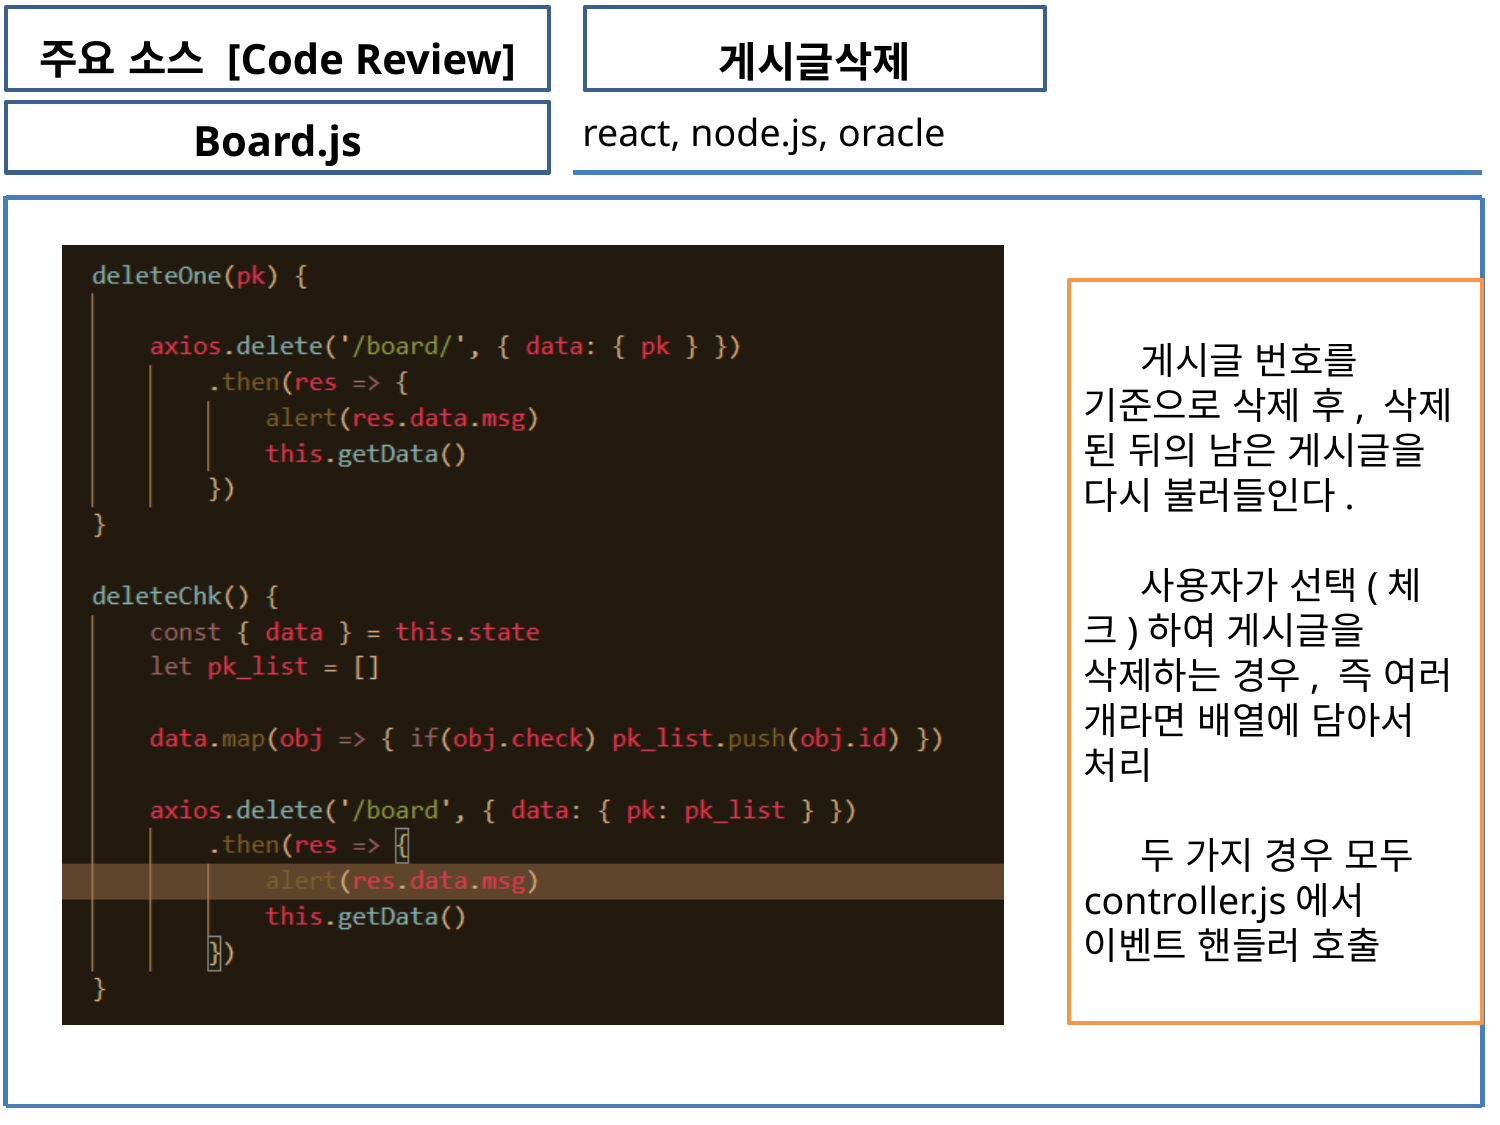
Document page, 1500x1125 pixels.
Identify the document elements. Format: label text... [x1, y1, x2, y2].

text_box 주요 소스 [Code Review] [4, 5, 551, 92]
text_box react, node.js, oracle [567, 101, 961, 162]
text_box Board.js [4, 100, 551, 175]
text_box ▫ 게시글 번호를 기준으로 삭제 후, 삭제 된 뒤의 남은 게시글을 다시 불러들인다. ▫ 사용자가 선택(체크)하여 게시글을 삭제하는 경우, 즉 여러 개라면 배열에 담아서 처리 ▫ 두 가지 경우 모두 controller.js에서 이벤트 핸들러 호출 [1067, 278, 1477, 1025]
picture [62, 244, 1004, 1026]
text_box 게시글삭제 [583, 5, 1047, 92]
